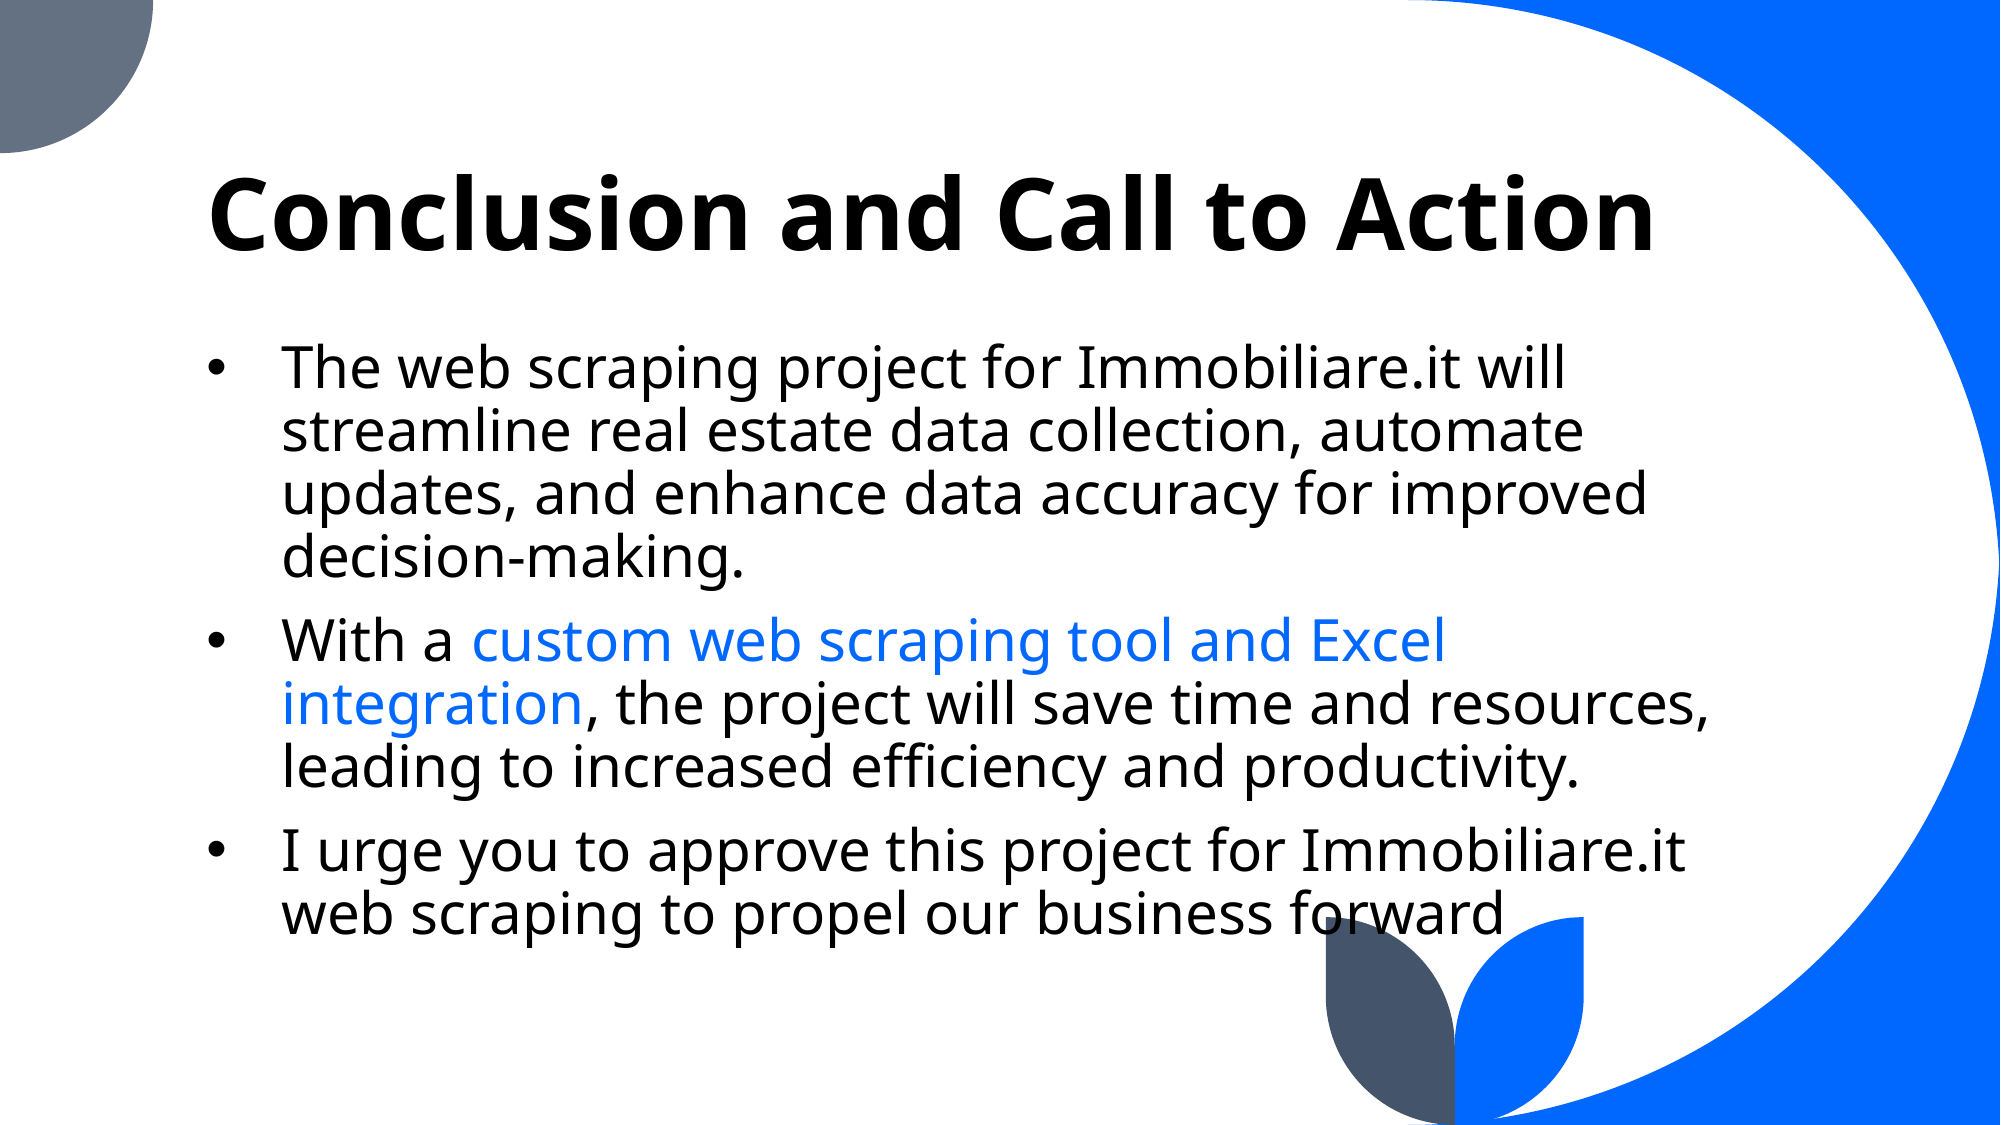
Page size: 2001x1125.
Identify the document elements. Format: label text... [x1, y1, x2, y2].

list The web scraping project for Immobiliare.it will streamline real estate data collection, automate updates, and enhance data accuracy for improved decision-making. With a custom web scraping tool and Excel integration, the project will save time and resources, leading to increased efficiency and productivity. I urge you to approve this project for Immobiliare.it web scraping to propel our business forward [191, 330, 1796, 1030]
title Conclusion and Call to Action [191, 62, 1796, 280]
